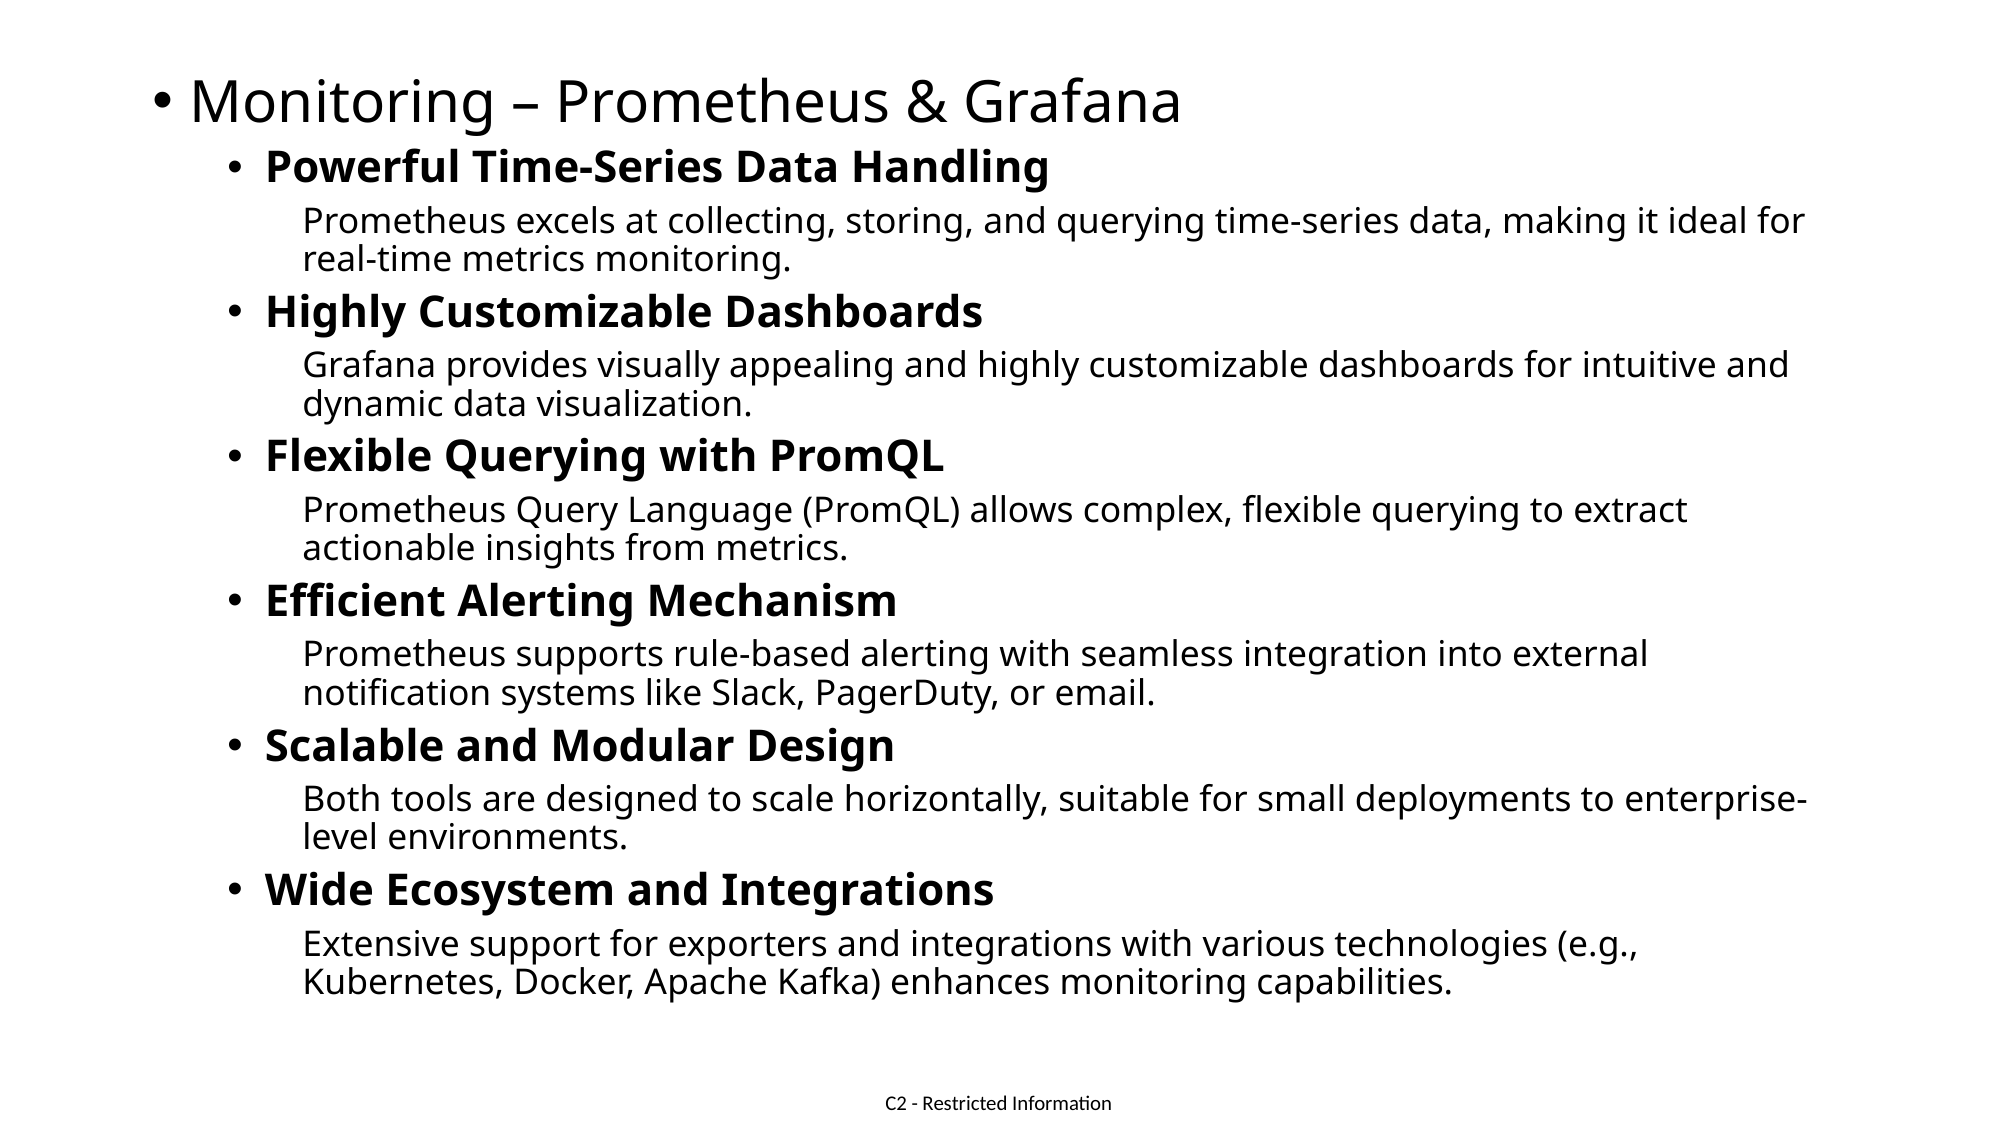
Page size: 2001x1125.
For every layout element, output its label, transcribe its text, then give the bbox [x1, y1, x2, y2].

list Monitoring – Prometheus & Grafana Powerful Time-Series Data Handling Prometheus excels at collecting, storing, and querying time-series data, making it ideal for real-time metrics monitoring. Highly Customizable Dashboards Grafana provides visually appealing and highly customizable dashboards for intuitive and dynamic data visualization. Flexible Querying with PromQL Prometheus Query Language (PromQL) allows complex, flexible querying to extract actionable insights from metrics. Efficient Alerting Mechanism Prometheus supports rule-based alerting with seamless integration into external notification systems like Slack, PagerDuty, or email. Scalable and Modular Design Both tools are designed to scale horizontally, suitable for small deployments to enterprise-level environments. Wide Ecosystem and Integrations Extensive support for exporters and integrations with various technologies (e.g., Kubernetes, Docker, Apache Kafka) enhances monitoring capabilities. [137, 64, 1863, 1014]
